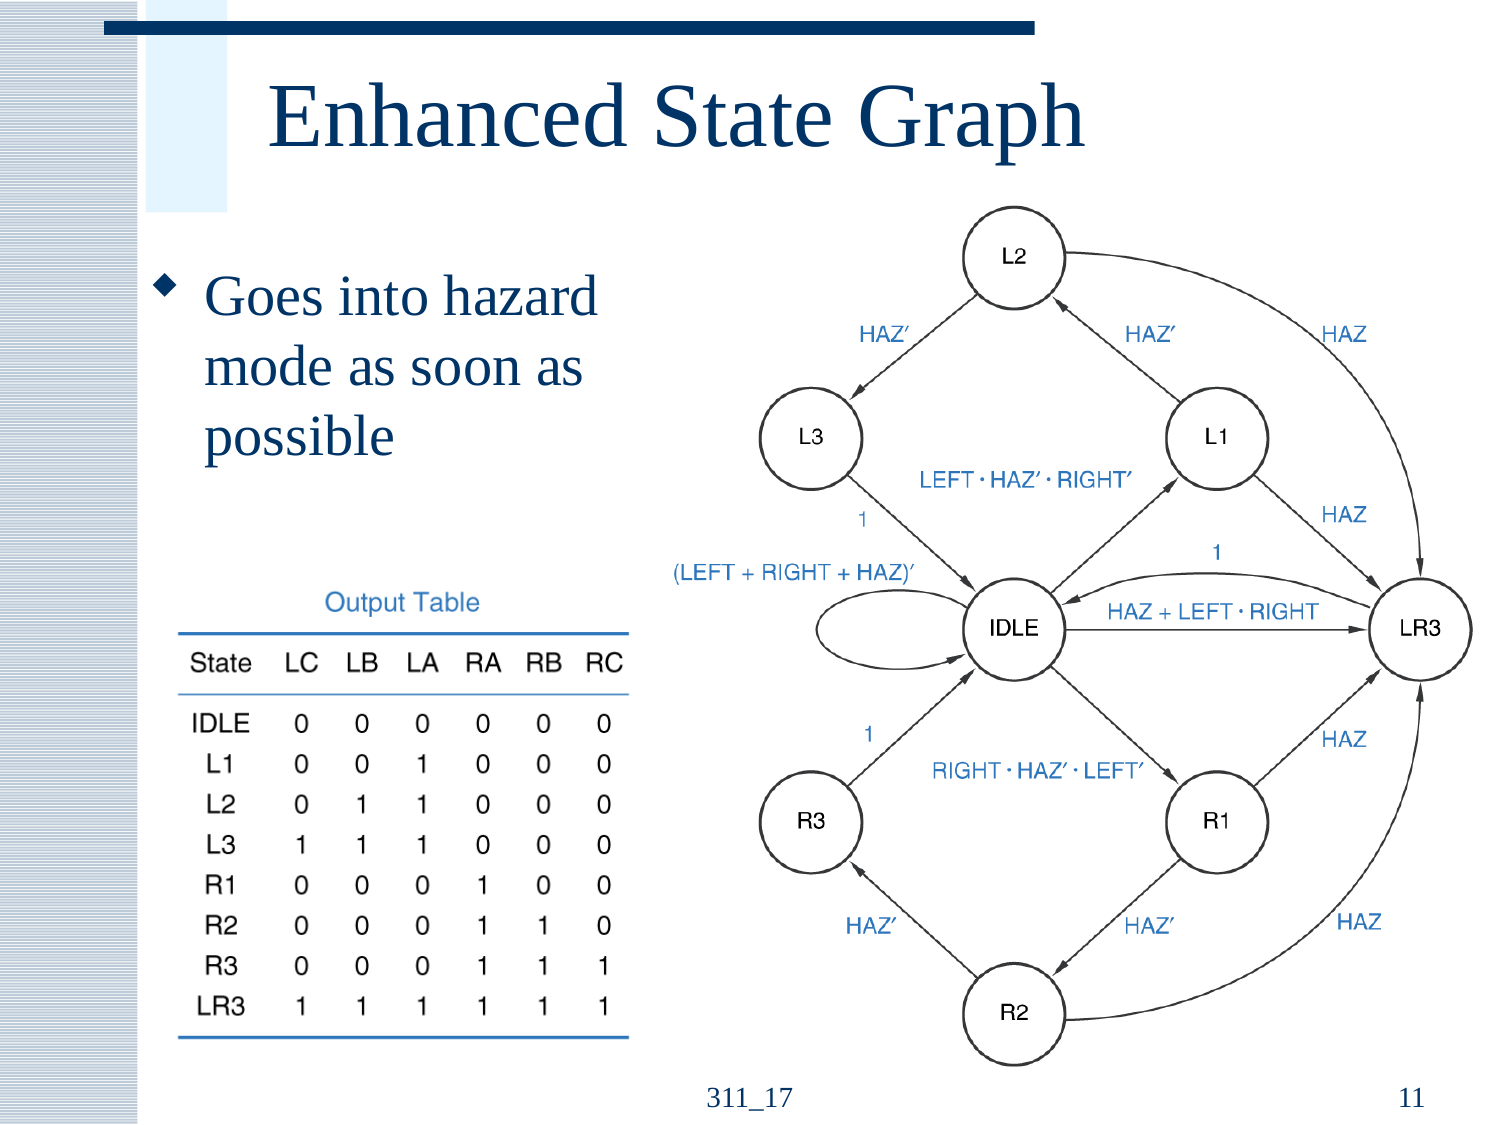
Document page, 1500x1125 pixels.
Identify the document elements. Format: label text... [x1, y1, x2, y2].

title Enhanced State Graph [251, 24, 1463, 213]
picture [662, 199, 1482, 1076]
footer 311_17 [612, 1045, 888, 1122]
list Goes into hazard mode as soon as possible [132, 249, 657, 1001]
picture [166, 574, 638, 1063]
slide_number 11 [1080, 1083, 1442, 1122]
